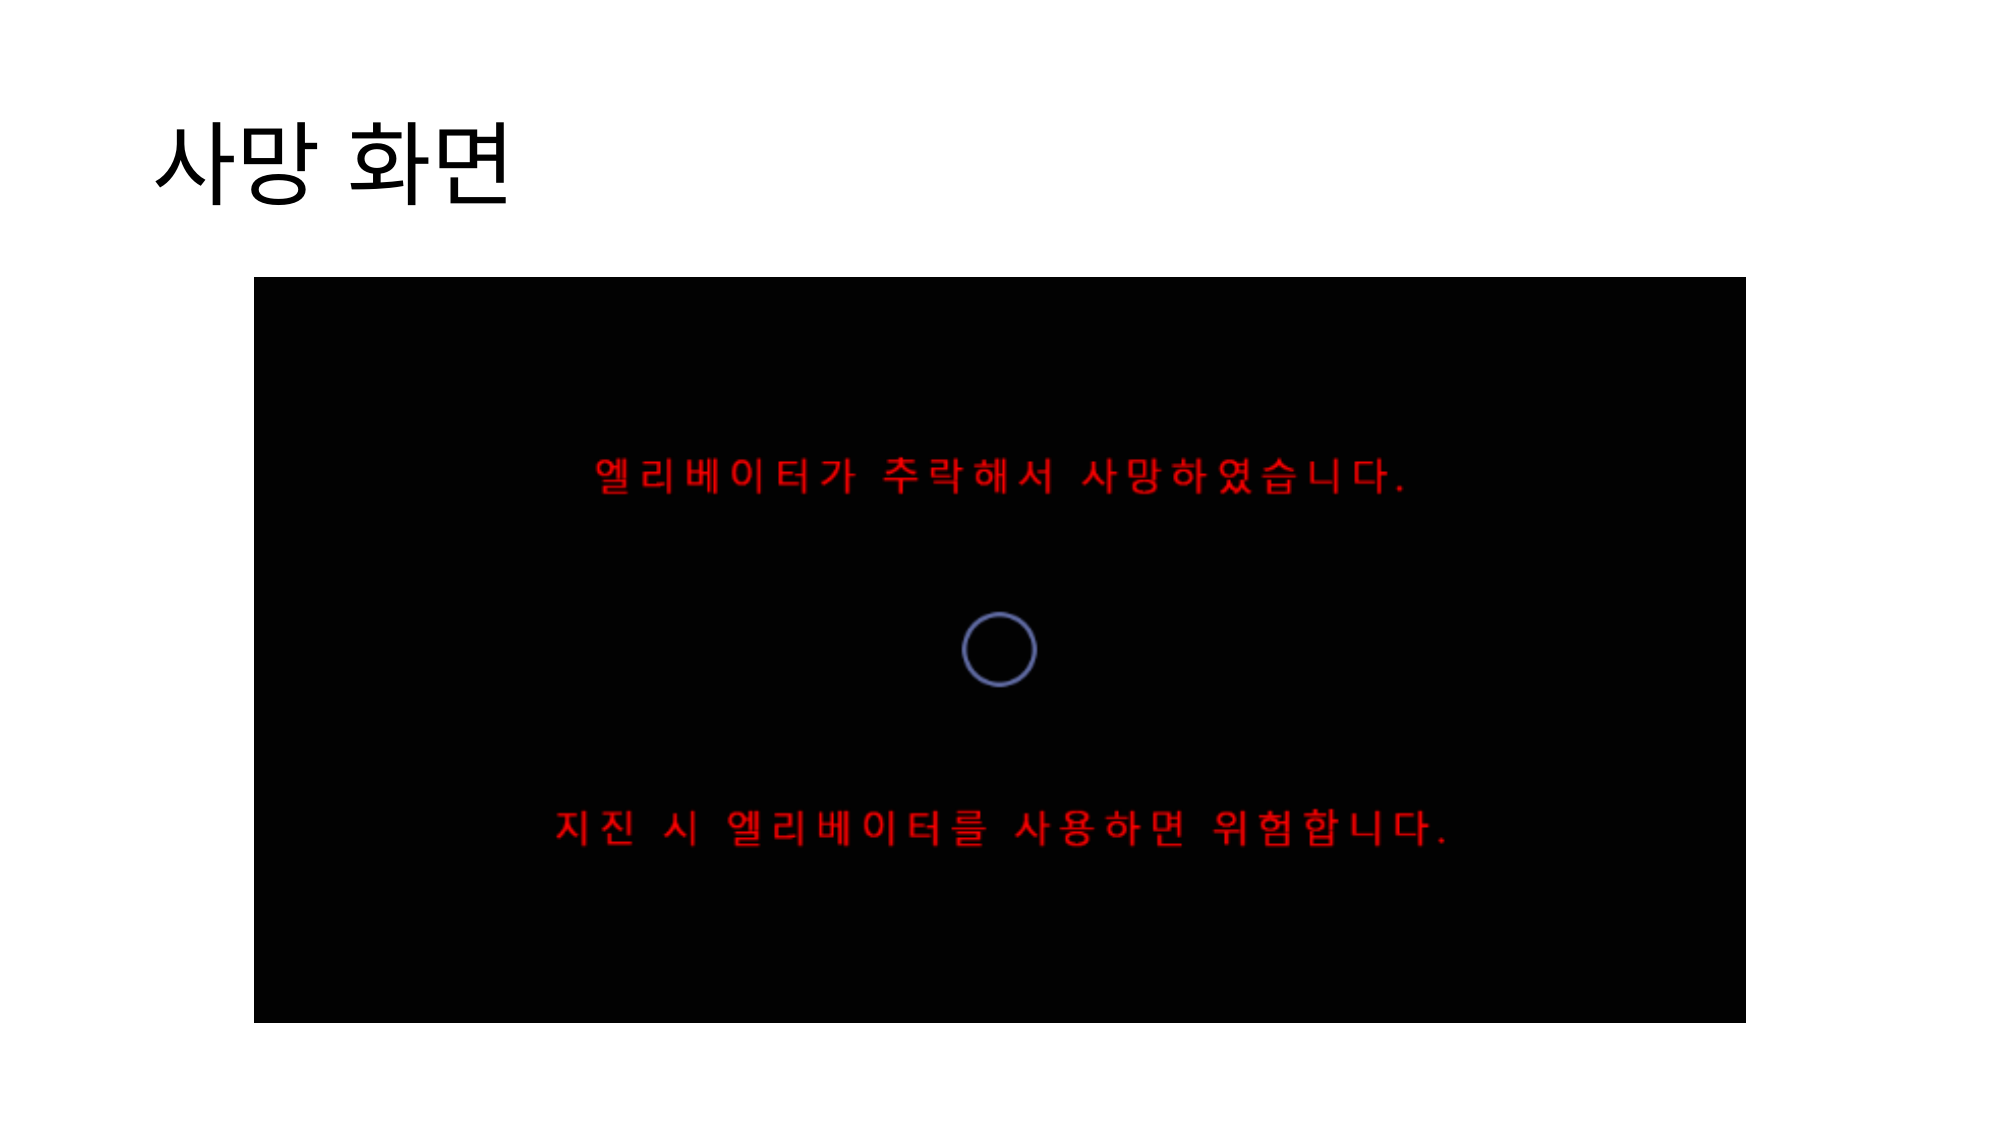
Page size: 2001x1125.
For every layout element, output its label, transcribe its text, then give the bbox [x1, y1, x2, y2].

title 사망 화면 [137, 59, 1863, 278]
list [254, 277, 1746, 1023]
